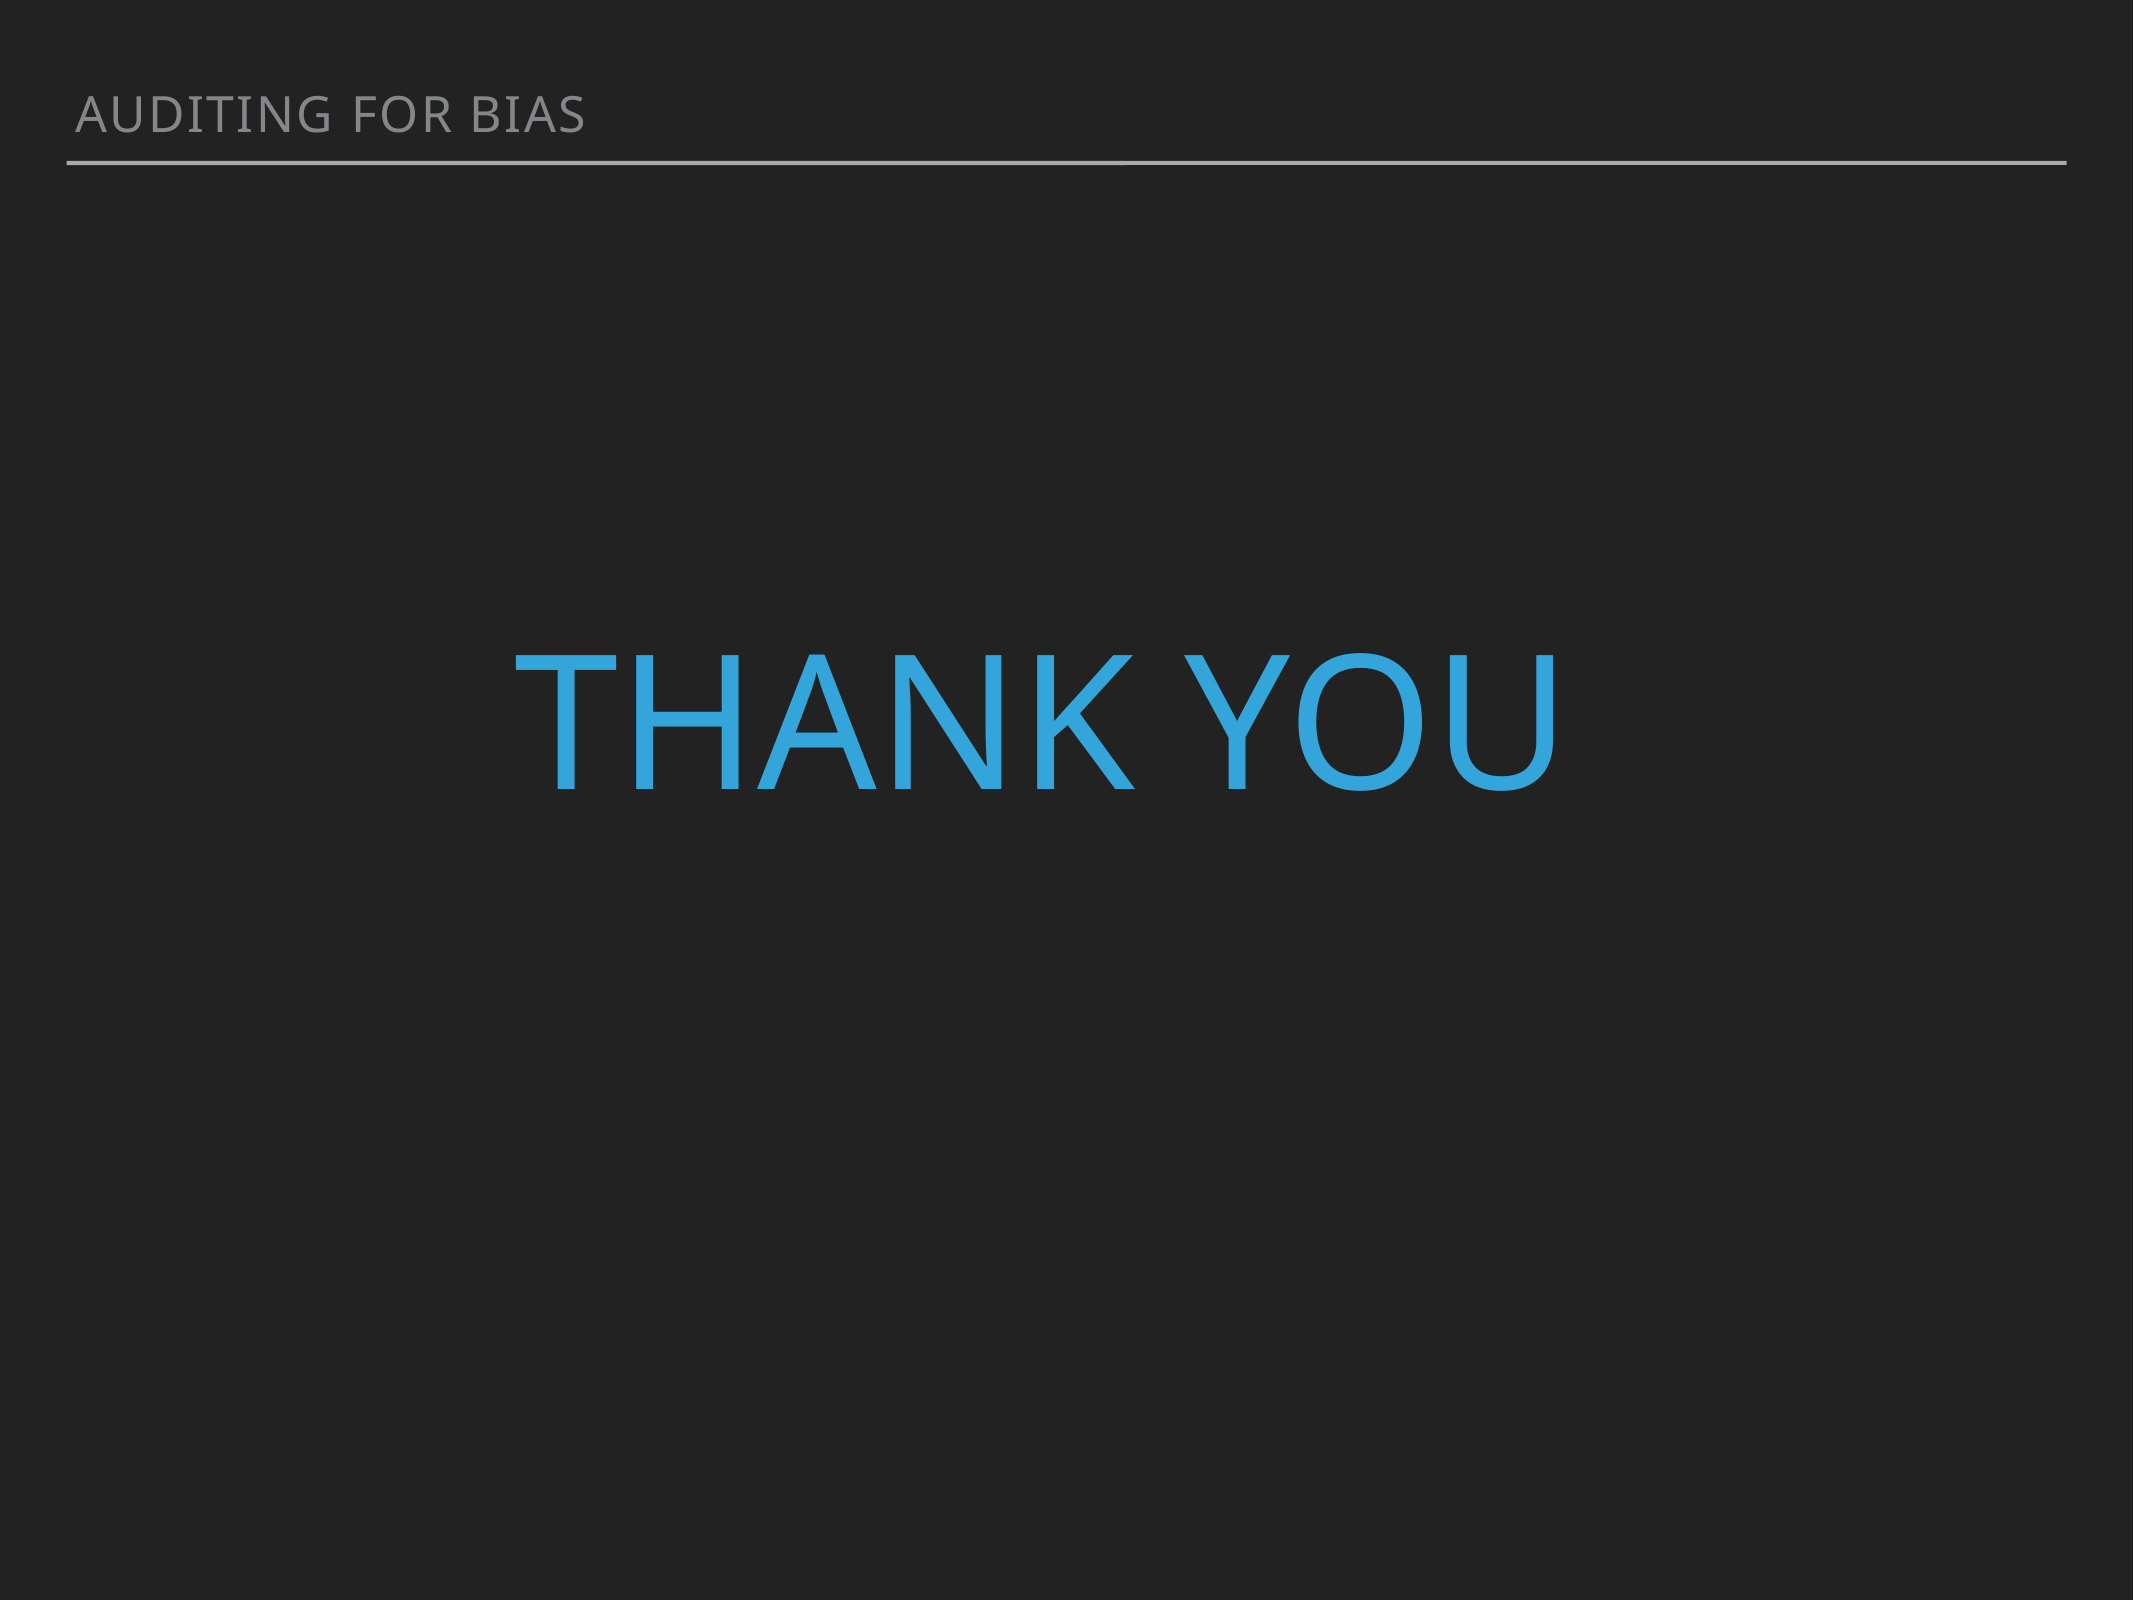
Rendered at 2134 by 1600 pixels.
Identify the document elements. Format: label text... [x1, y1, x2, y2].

list Auditing for bias [66, 74, 1901, 151]
title Thank you [66, 338, 2068, 1133]
